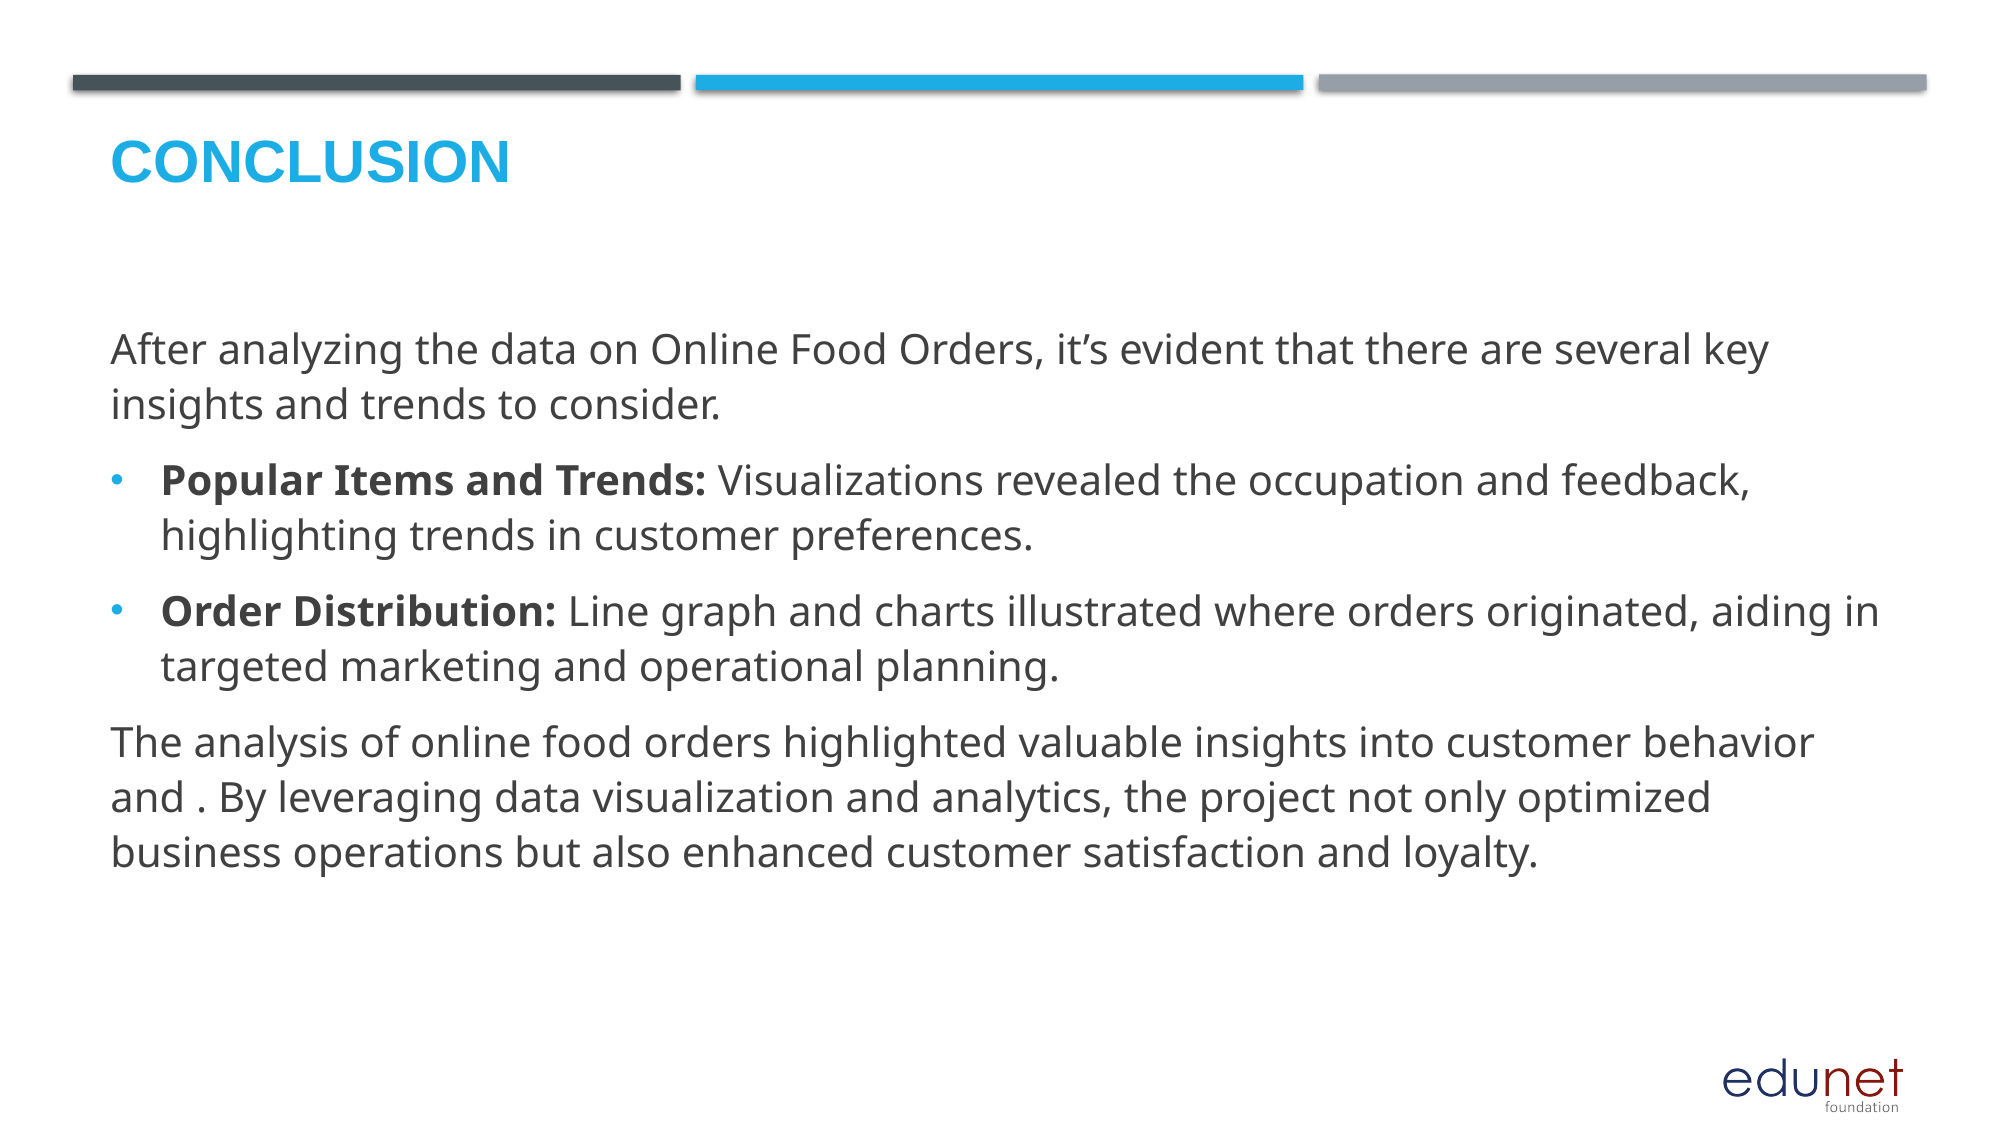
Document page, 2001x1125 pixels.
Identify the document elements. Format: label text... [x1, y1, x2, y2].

list After analyzing the data on Online Food Orders, it’s evident that there are several key insights and trends to consider. Popular Items and Trends: Visualizations revealed the occupation and feedback, highlighting trends in customer preferences. Order Distribution: Line graph and charts illustrated where orders originated, aiding in targeted marketing and operational planning. The analysis of online food orders highlighted valuable insights into customer behavior and . By leveraging data visualization and analytics, the project not only optimized business operations but also enhanced customer satisfaction and loyalty. [95, 213, 1905, 981]
picture [1719, 1056, 1905, 1116]
title Conclusion [95, 115, 1905, 203]
